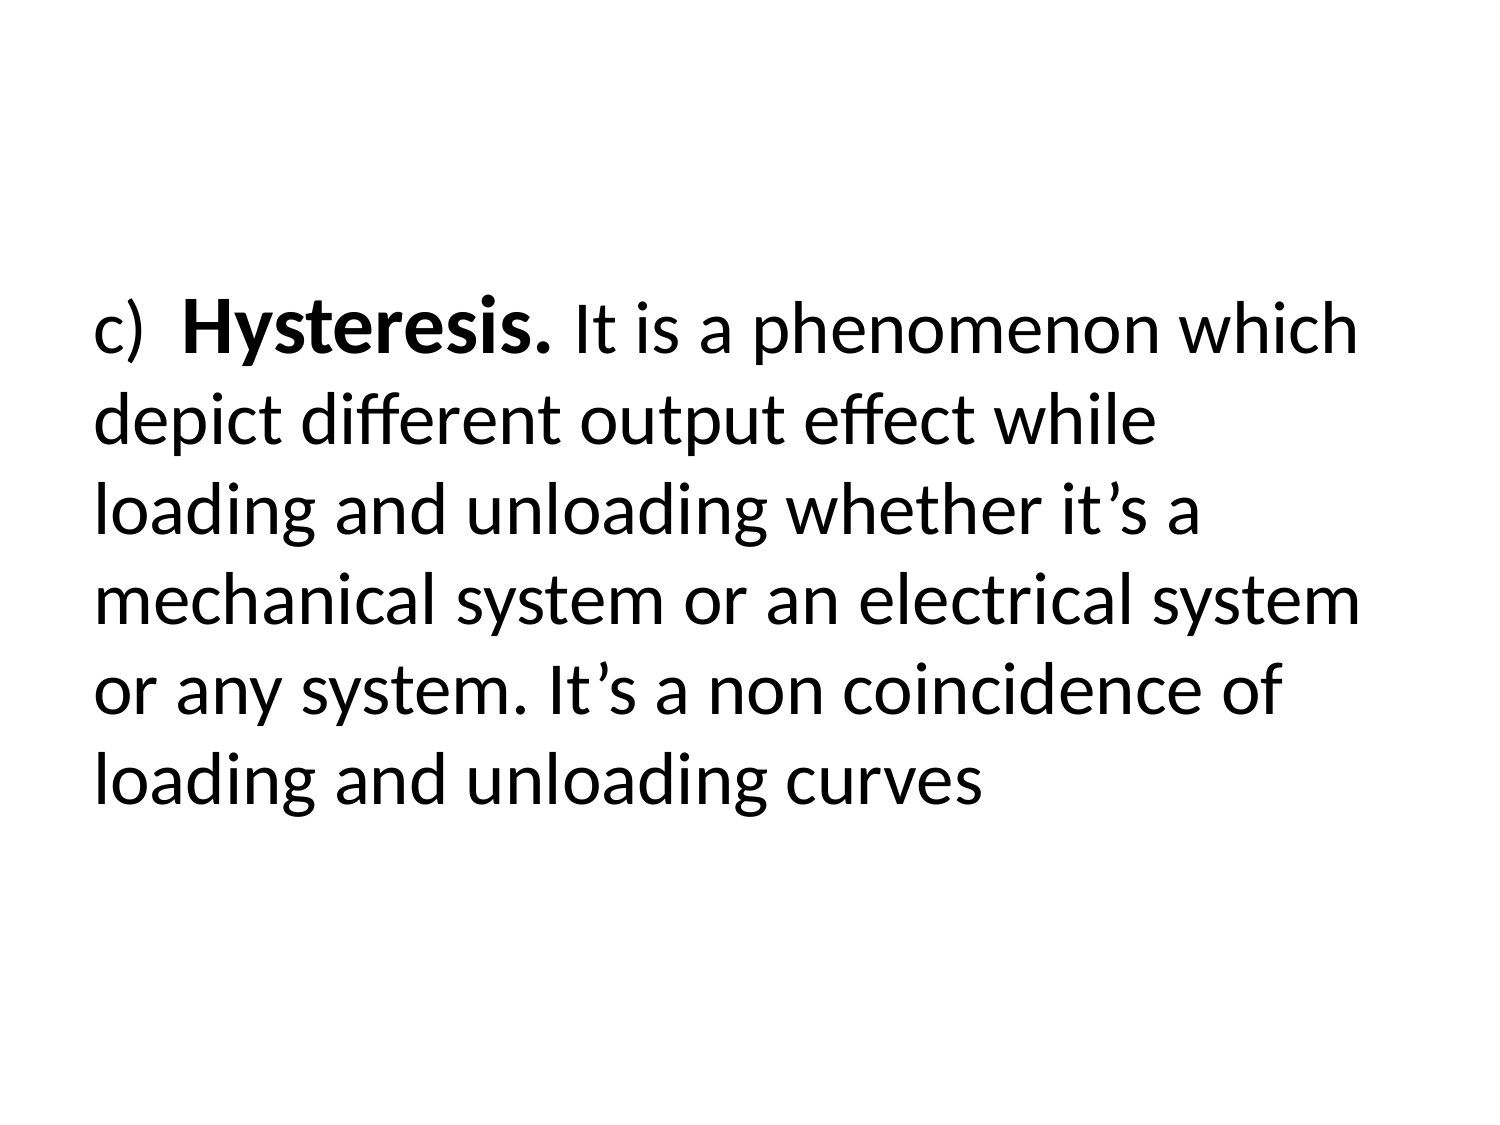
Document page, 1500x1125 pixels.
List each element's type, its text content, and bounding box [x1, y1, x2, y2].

text_box c) Hysteresis. It is a phenomenon which depict different output effect while loading and unloading whether it’s a mechanical system or an electrical system or any system. It’s a non coincidence of loading and unloading curves [78, 262, 1404, 828]
